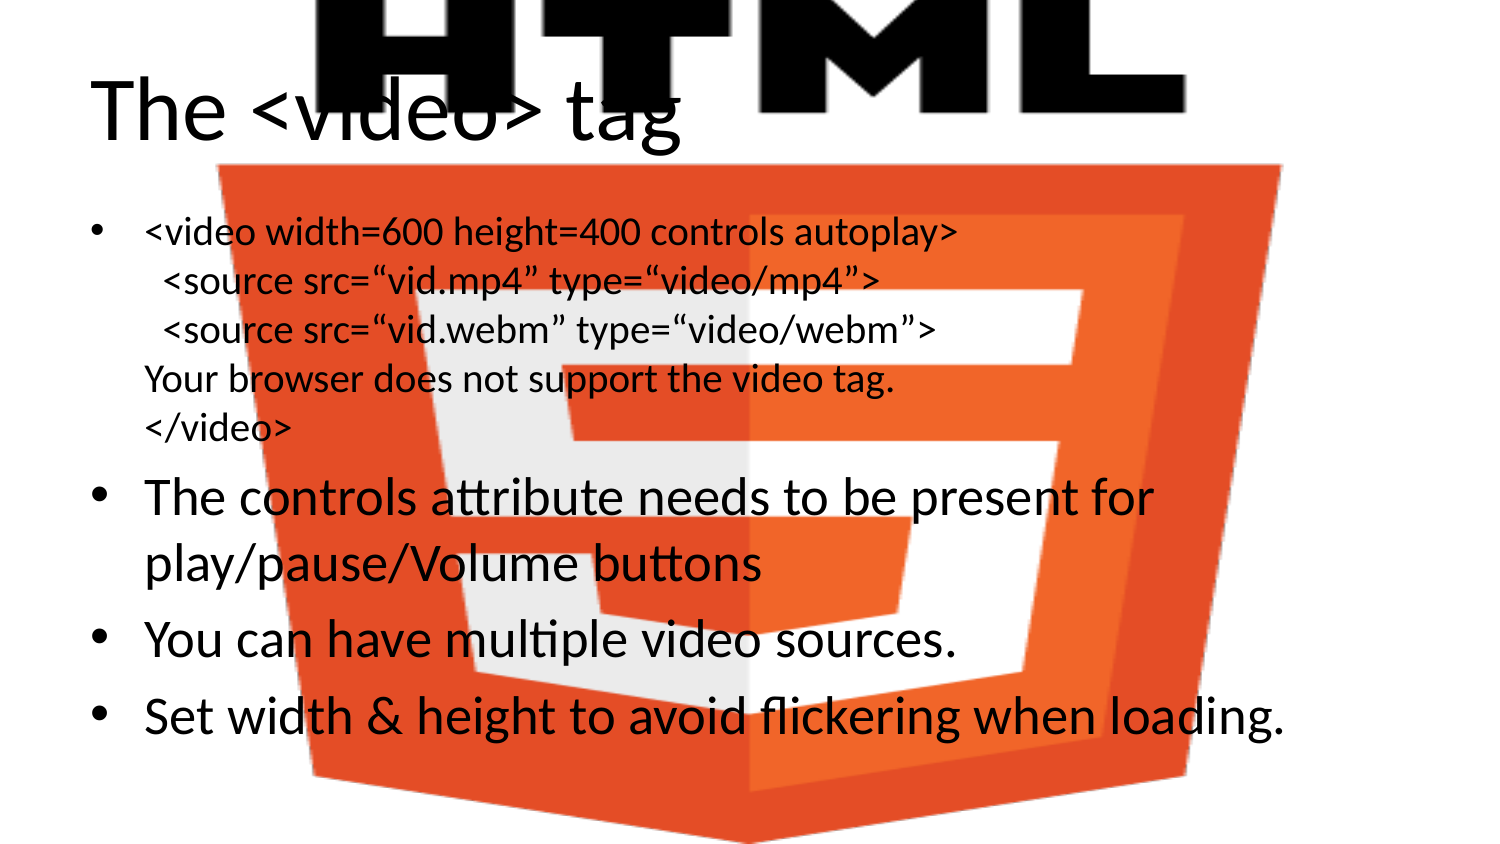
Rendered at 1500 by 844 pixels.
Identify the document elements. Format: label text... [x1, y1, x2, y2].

list <video width=600 height=400 controls autoplay> <source src=“vid.mp4” type=“video/mp4”> <source src=“vid.webm” type=“video/webm”> Your browser does not support the video tag. </video> The controls attribute needs to be present for play/pause/Volume buttons You can have multiple video sources. Set width & height to avoid flickering when loading. [75, 196, 1425, 754]
picture [0, 0, 1500, 844]
title The <video> tag [75, 33, 1425, 175]
